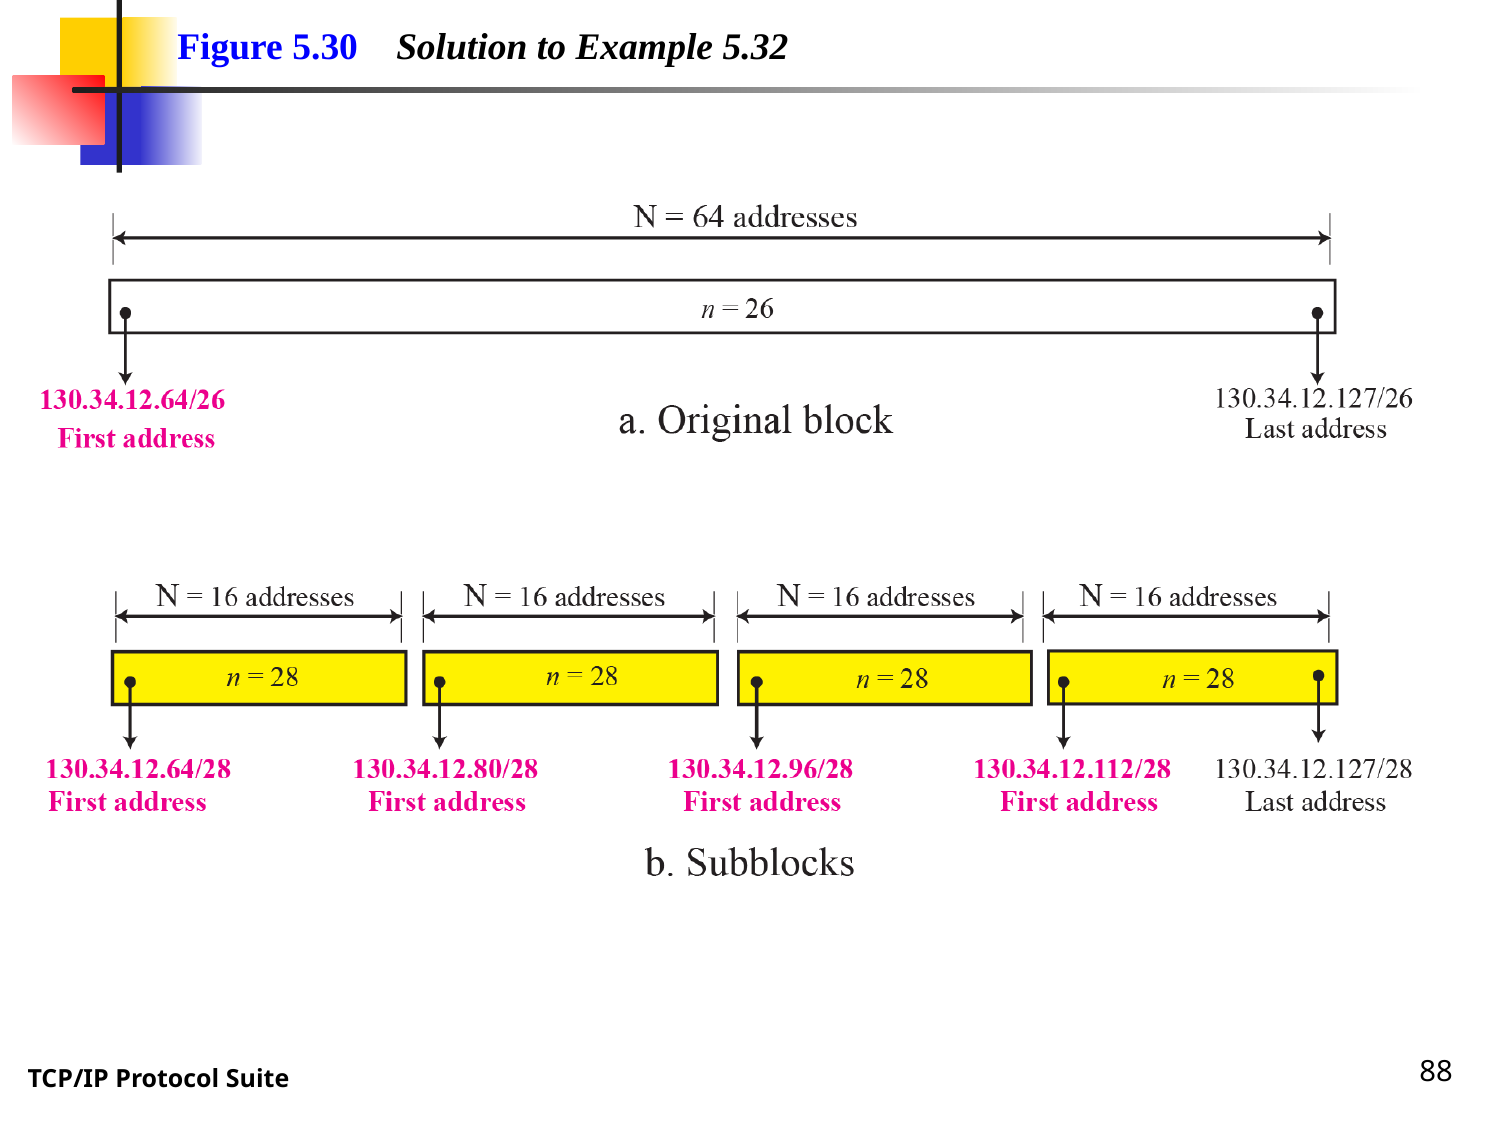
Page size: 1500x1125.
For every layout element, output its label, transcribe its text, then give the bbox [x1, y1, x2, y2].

picture [39, 200, 1413, 456]
picture [45, 579, 1413, 888]
text_box [141, 93, 202, 165]
text_box [72, 87, 1423, 93]
text_box [122, 93, 141, 165]
footer TCP/IP Protocol Suite [12, 1025, 488, 1100]
text_box [60, 17, 116, 86]
text_box Figure 5.30 Solution to Example 5.32 [162, 14, 1100, 75]
text_box [122, 17, 177, 86]
slide_number 88 [1155, 1024, 1468, 1100]
text_box [116, 0, 122, 87]
text_box [12, 75, 105, 145]
text_box [116, 93, 122, 173]
text_box [80, 93, 116, 165]
